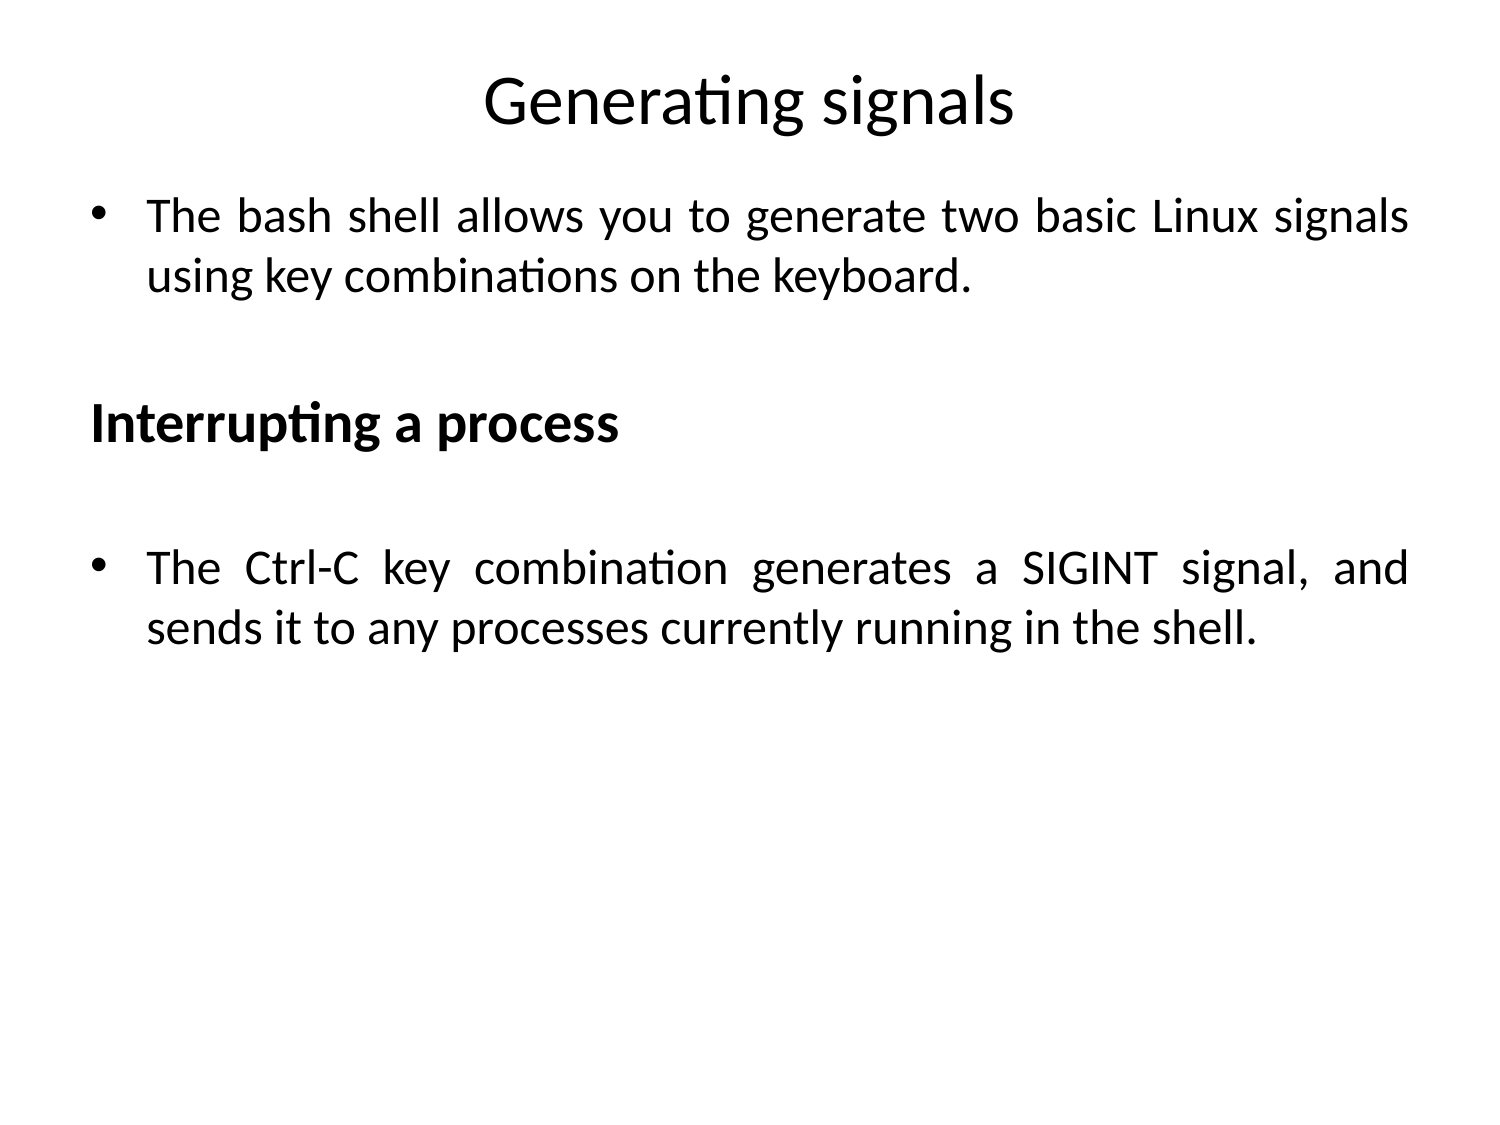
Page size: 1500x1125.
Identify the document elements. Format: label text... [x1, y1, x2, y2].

title Generating signals [75, 45, 1425, 174]
list The bash shell allows you to generate two basic Linux signals using key combinations on the keyboard. Interrupting a process The Ctrl-C key combination generates a SIGINT signal, and sends it to any processes currently running in the shell. [75, 174, 1425, 918]
